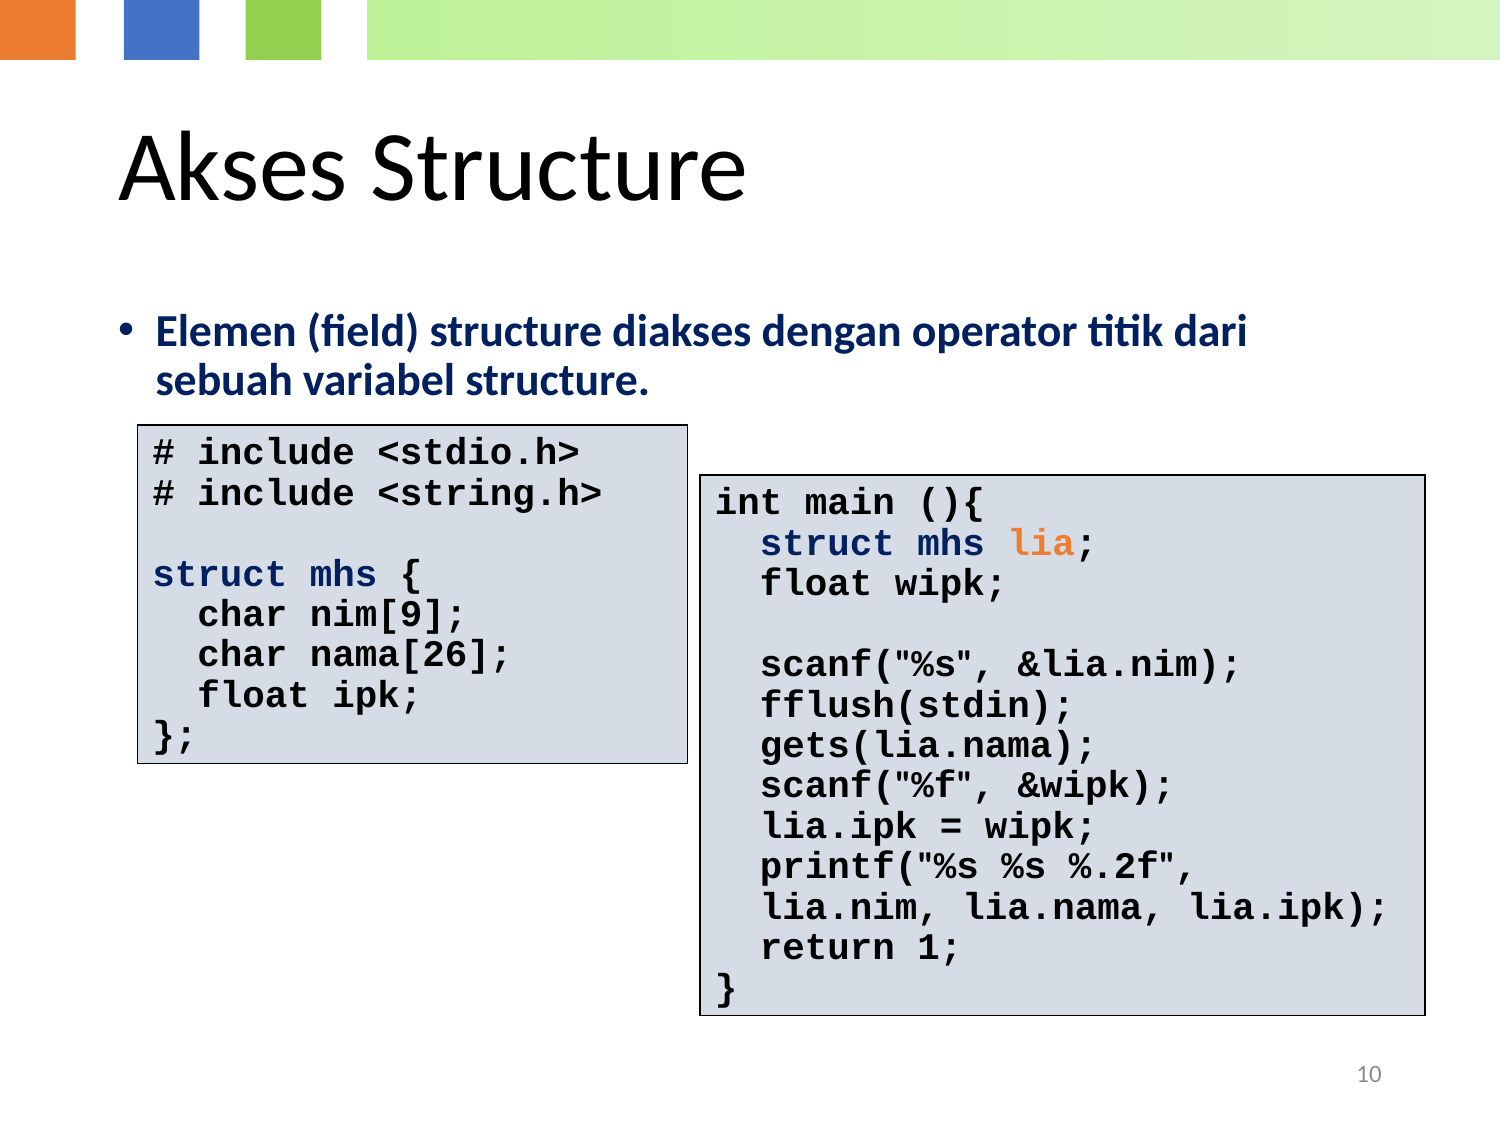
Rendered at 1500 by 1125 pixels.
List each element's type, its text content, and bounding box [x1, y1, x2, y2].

text_box int main (){ struct mhs lia; float wipk; scanf("%s", &lia.nim); fflush(stdin); gets(lia.nama); scanf("%f", &wipk); lia.ipk = wipk; printf("%s %s %.2f", lia.nim, lia.nama, lia.ipk); return 1; } [699, 474, 1425, 1016]
text_box # include <stdio.h> # include <string.h> struct mhs { char nim[9]; char nama[26]; float ipk; }; [137, 424, 688, 764]
slide_number 10 [1059, 1042, 1397, 1103]
list Elemen (field) structure diakses dengan operator titik dari sebuah variabel structure. [103, 299, 1397, 1014]
title Akses Structure [103, 59, 1397, 278]
